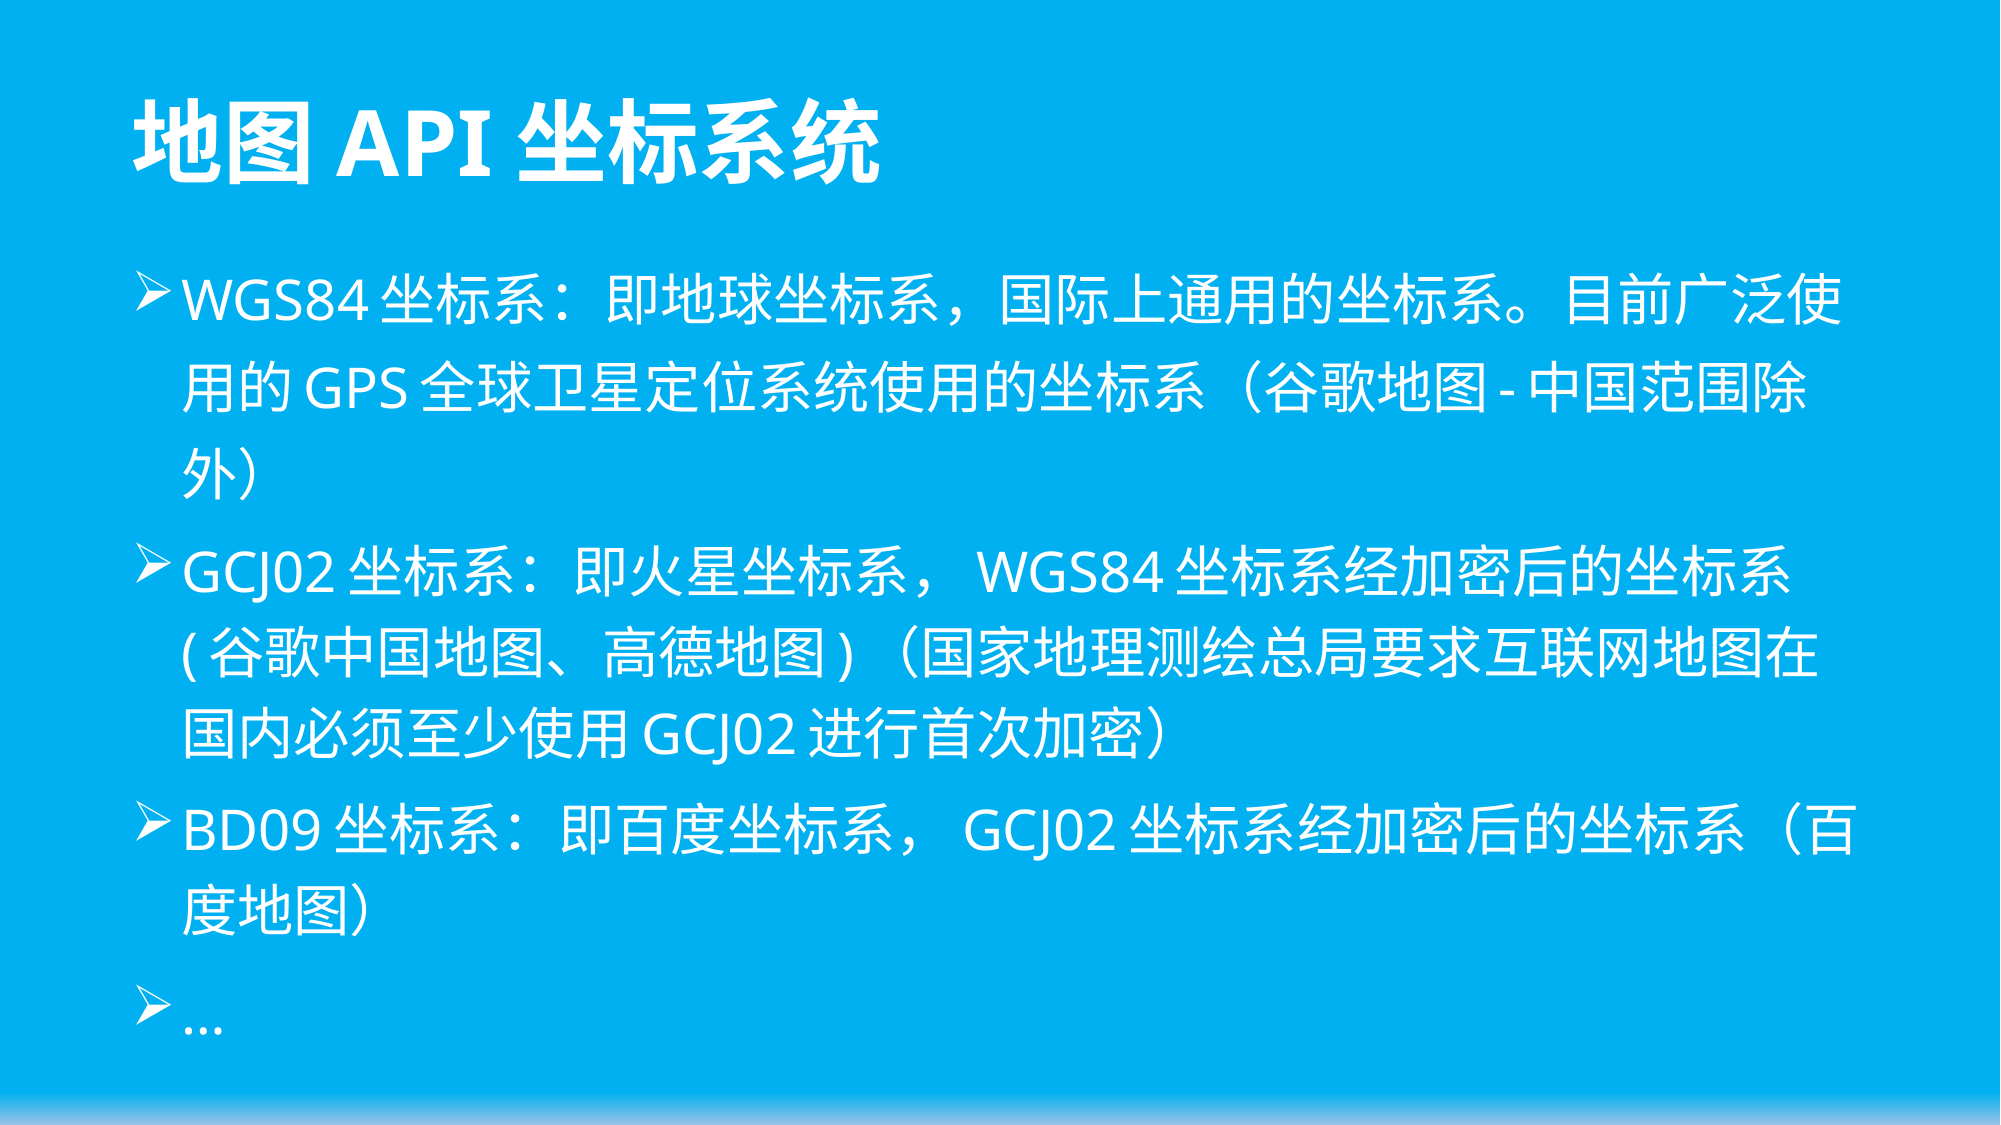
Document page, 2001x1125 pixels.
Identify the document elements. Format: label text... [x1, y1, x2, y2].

title 地图API坐标系统 [116, 67, 1892, 205]
subtitle WGS84坐标系：即地球坐标系，国际上通用的坐标系。目前广泛使用的GPS全球卫星定位系统使用的坐标系（谷歌地图-中国范围除外） GCJ02坐标系：即火星坐标系，WGS84坐标系经加密后的坐标系(谷歌中国地图、高德地图)（国家地理测绘总局要求互联网地图在国内必须至少使用GCJ02进行首次加密） BD09坐标系：即百度坐标系，GCJ02坐标系经加密后的坐标系（百度地图） … [116, 236, 1892, 1065]
